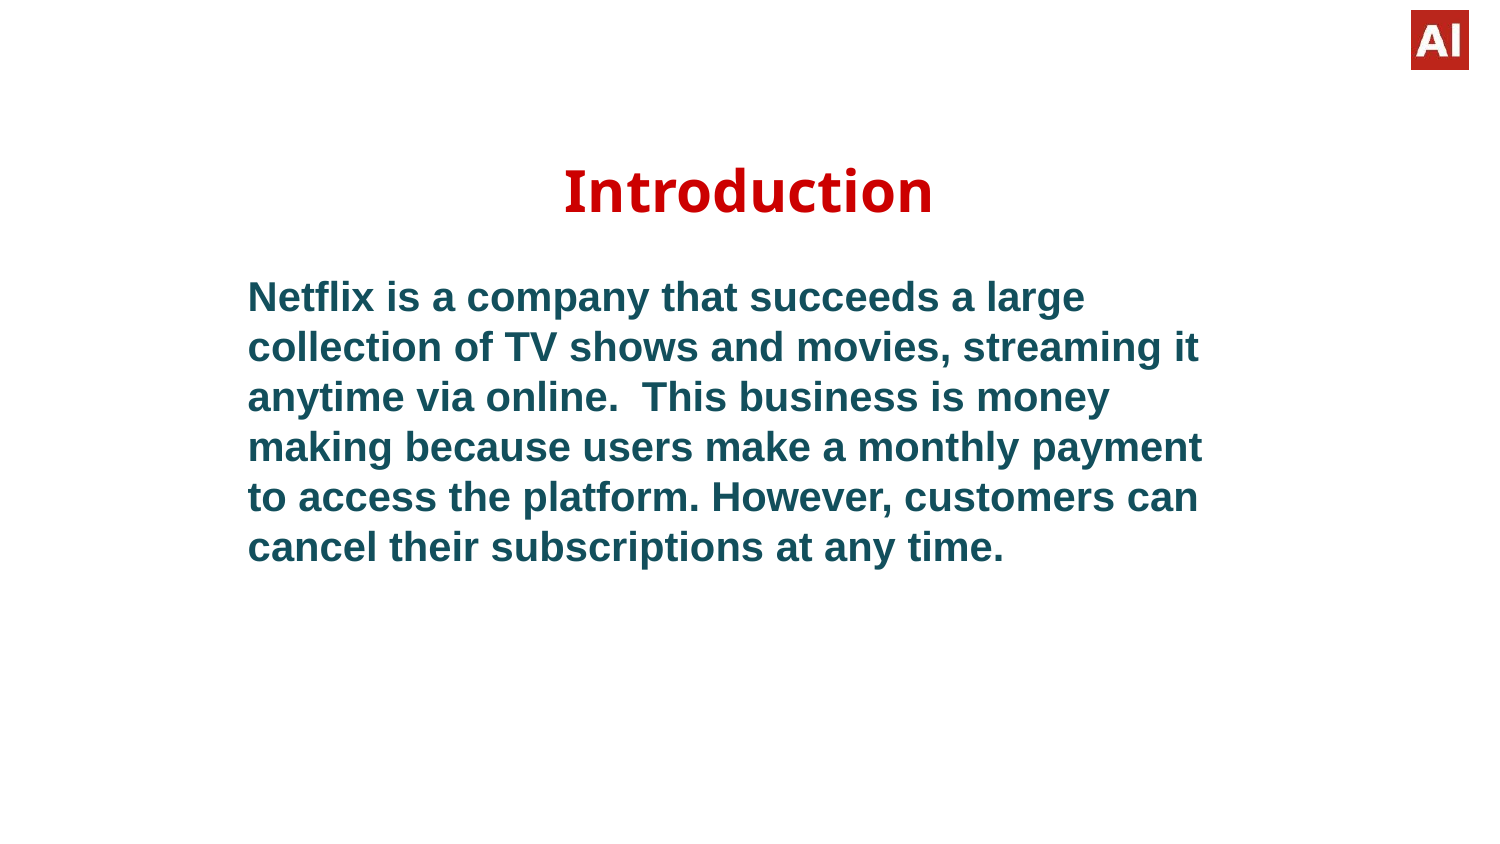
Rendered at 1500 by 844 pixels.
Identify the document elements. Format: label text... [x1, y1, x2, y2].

list Netflix is a company that succeeds a large collection of TV shows and movies, streaming it anytime via online. This business is money making because users make a monthly payment to access the platform. However, customers can cancel their subscriptions at any time. [247, 270, 1253, 674]
title Introduction [308, 153, 1192, 225]
picture [1411, 10, 1469, 70]
